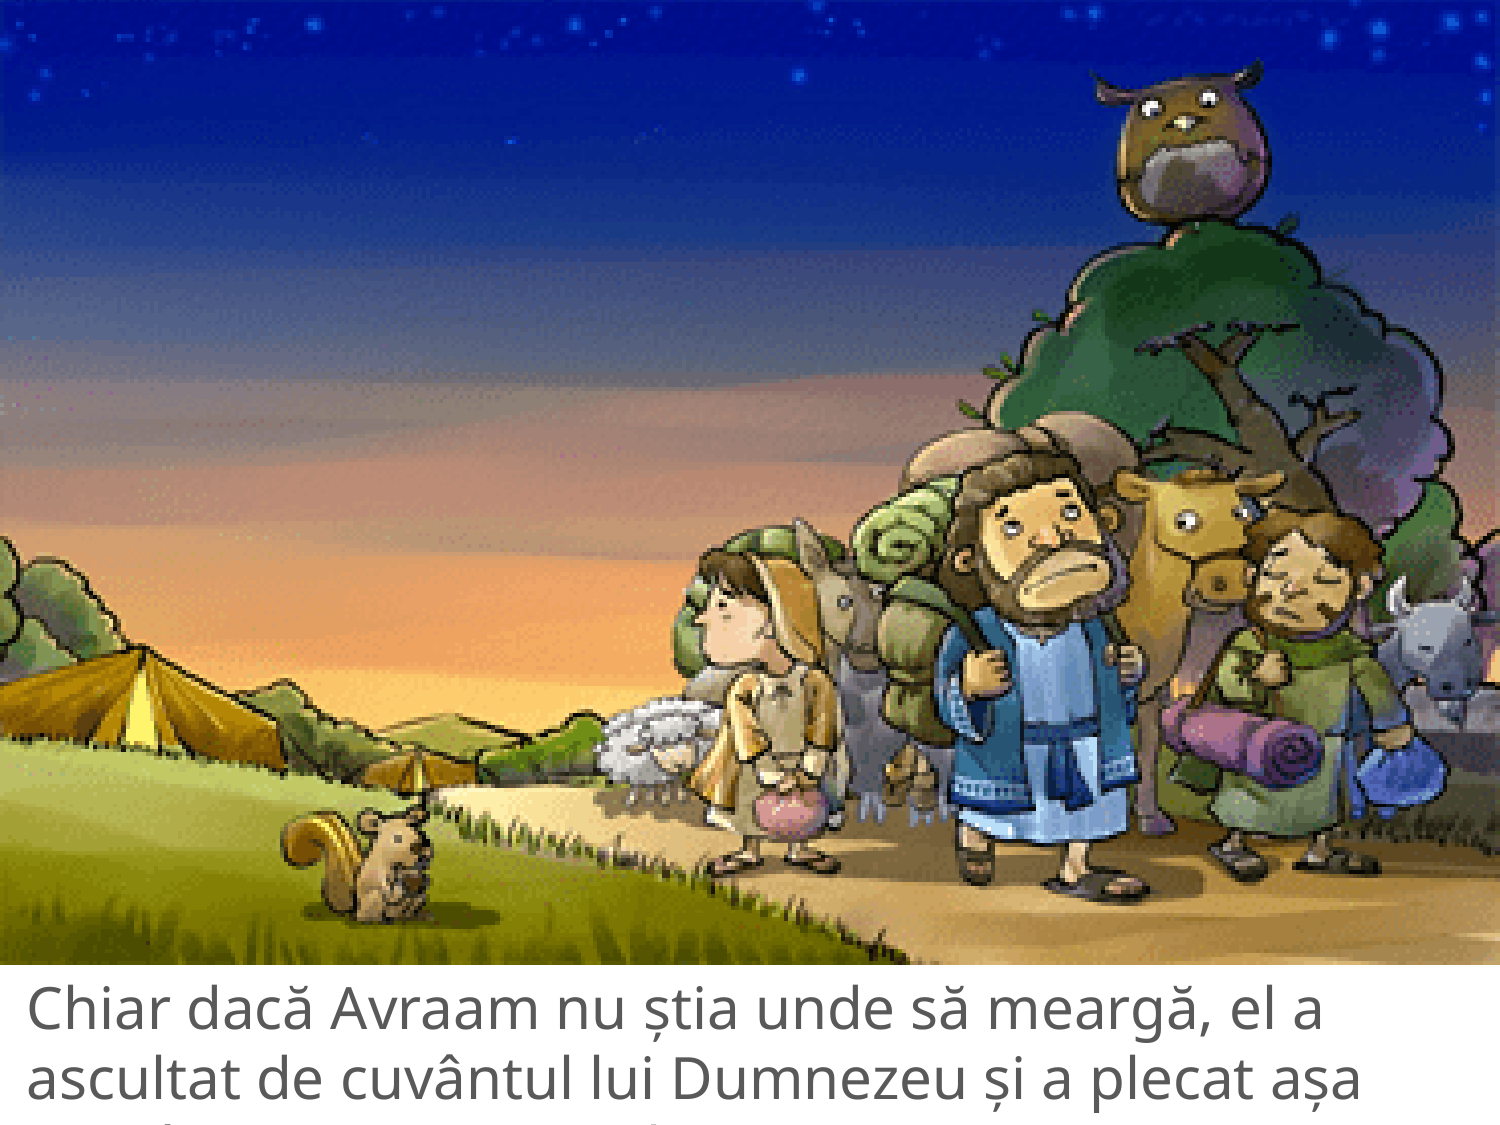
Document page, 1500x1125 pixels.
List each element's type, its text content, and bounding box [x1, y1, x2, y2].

picture [0, 0, 1500, 965]
text_box Chiar dacă Avraam nu știa unde să meargă, el a ascultat de cuvântul lui Dumnezeu și a plecat așa cum îi spusese Domnul. [11, 973, 1498, 1125]
